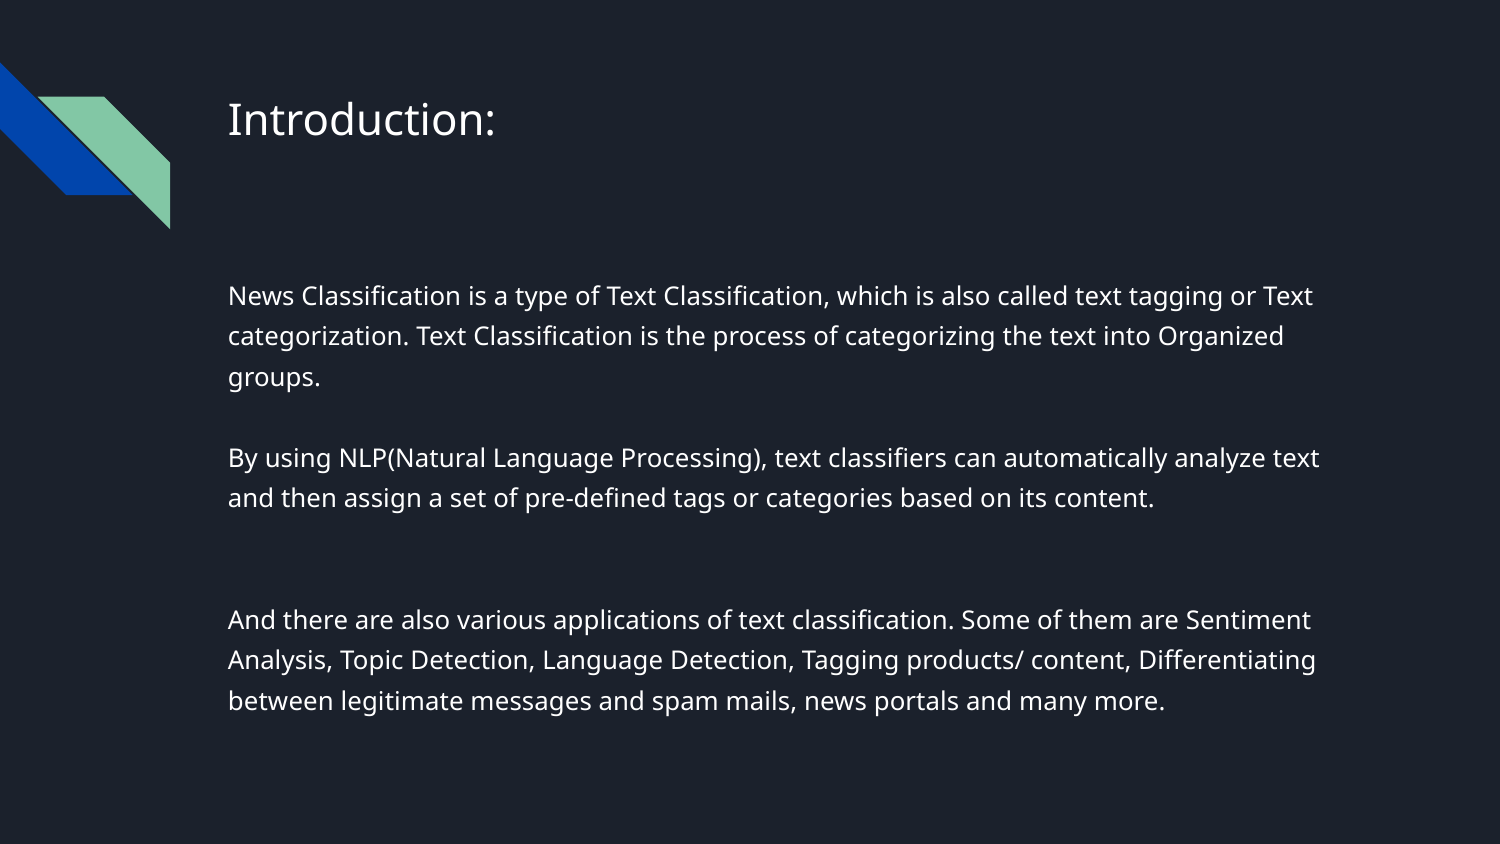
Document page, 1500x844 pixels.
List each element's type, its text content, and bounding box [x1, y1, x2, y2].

list News Classification is a type of Text Classification, which is also called text tagging or Text categorization. Text Classification is the process of categorizing the text into Organized groups. By using NLP(Natural Language Processing), text classifiers can automatically analyze text and then assign a set of pre-defined tags or categories based on its content. And there are also various applications of text classification. Some of them are Sentiment Analysis, Topic Detection, Language Detection, Tagging products/ content, Differentiating between legitimate messages and spam mails, news portals and many more. [212, 257, 1368, 735]
title Introduction: [212, 64, 1368, 215]
